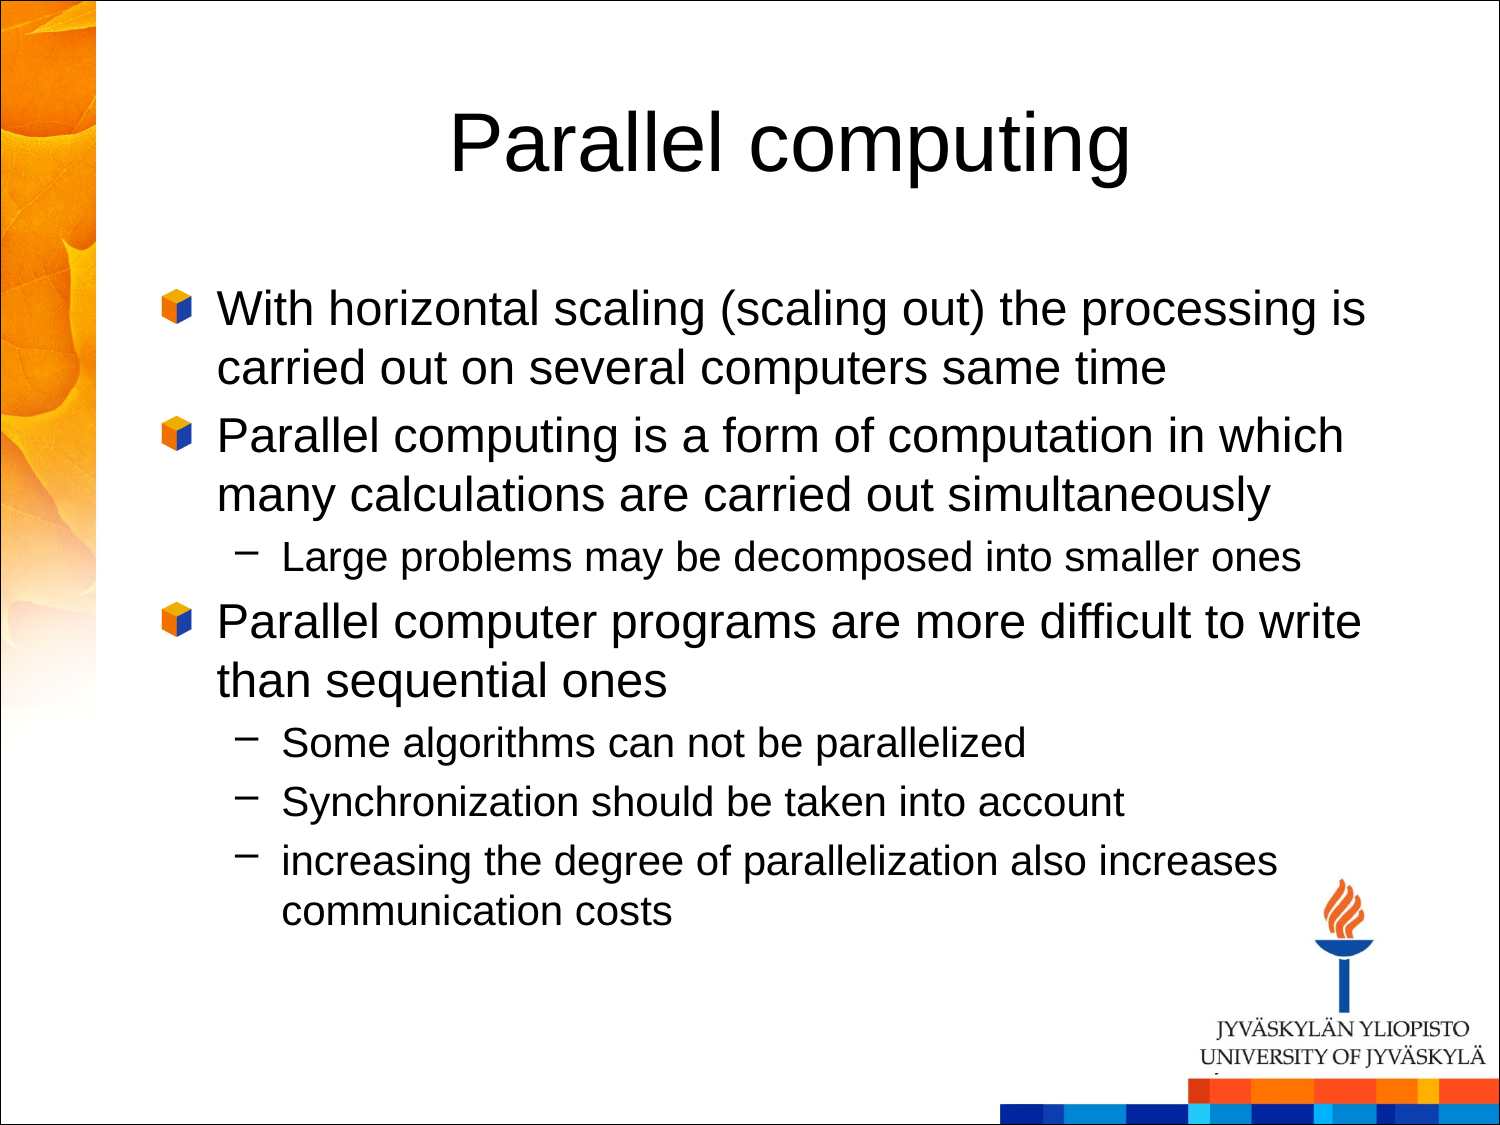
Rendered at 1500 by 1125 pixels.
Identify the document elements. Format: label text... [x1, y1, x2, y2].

picture [1, 1, 1499, 1124]
list With horizontal scaling (scaling out) the processing is carried out on several computers same time Parallel computing is a form of computation in which many calculations are carried out simultaneously Large problems may be decomposed into smaller ones Parallel computer programs are more difficult to write than sequential ones Some algorithms can not be parallelized Synchronization should be taken into account increasing the degree of parallelization also increases communication costs [145, 269, 1436, 953]
title Parallel computing [145, 44, 1436, 232]
